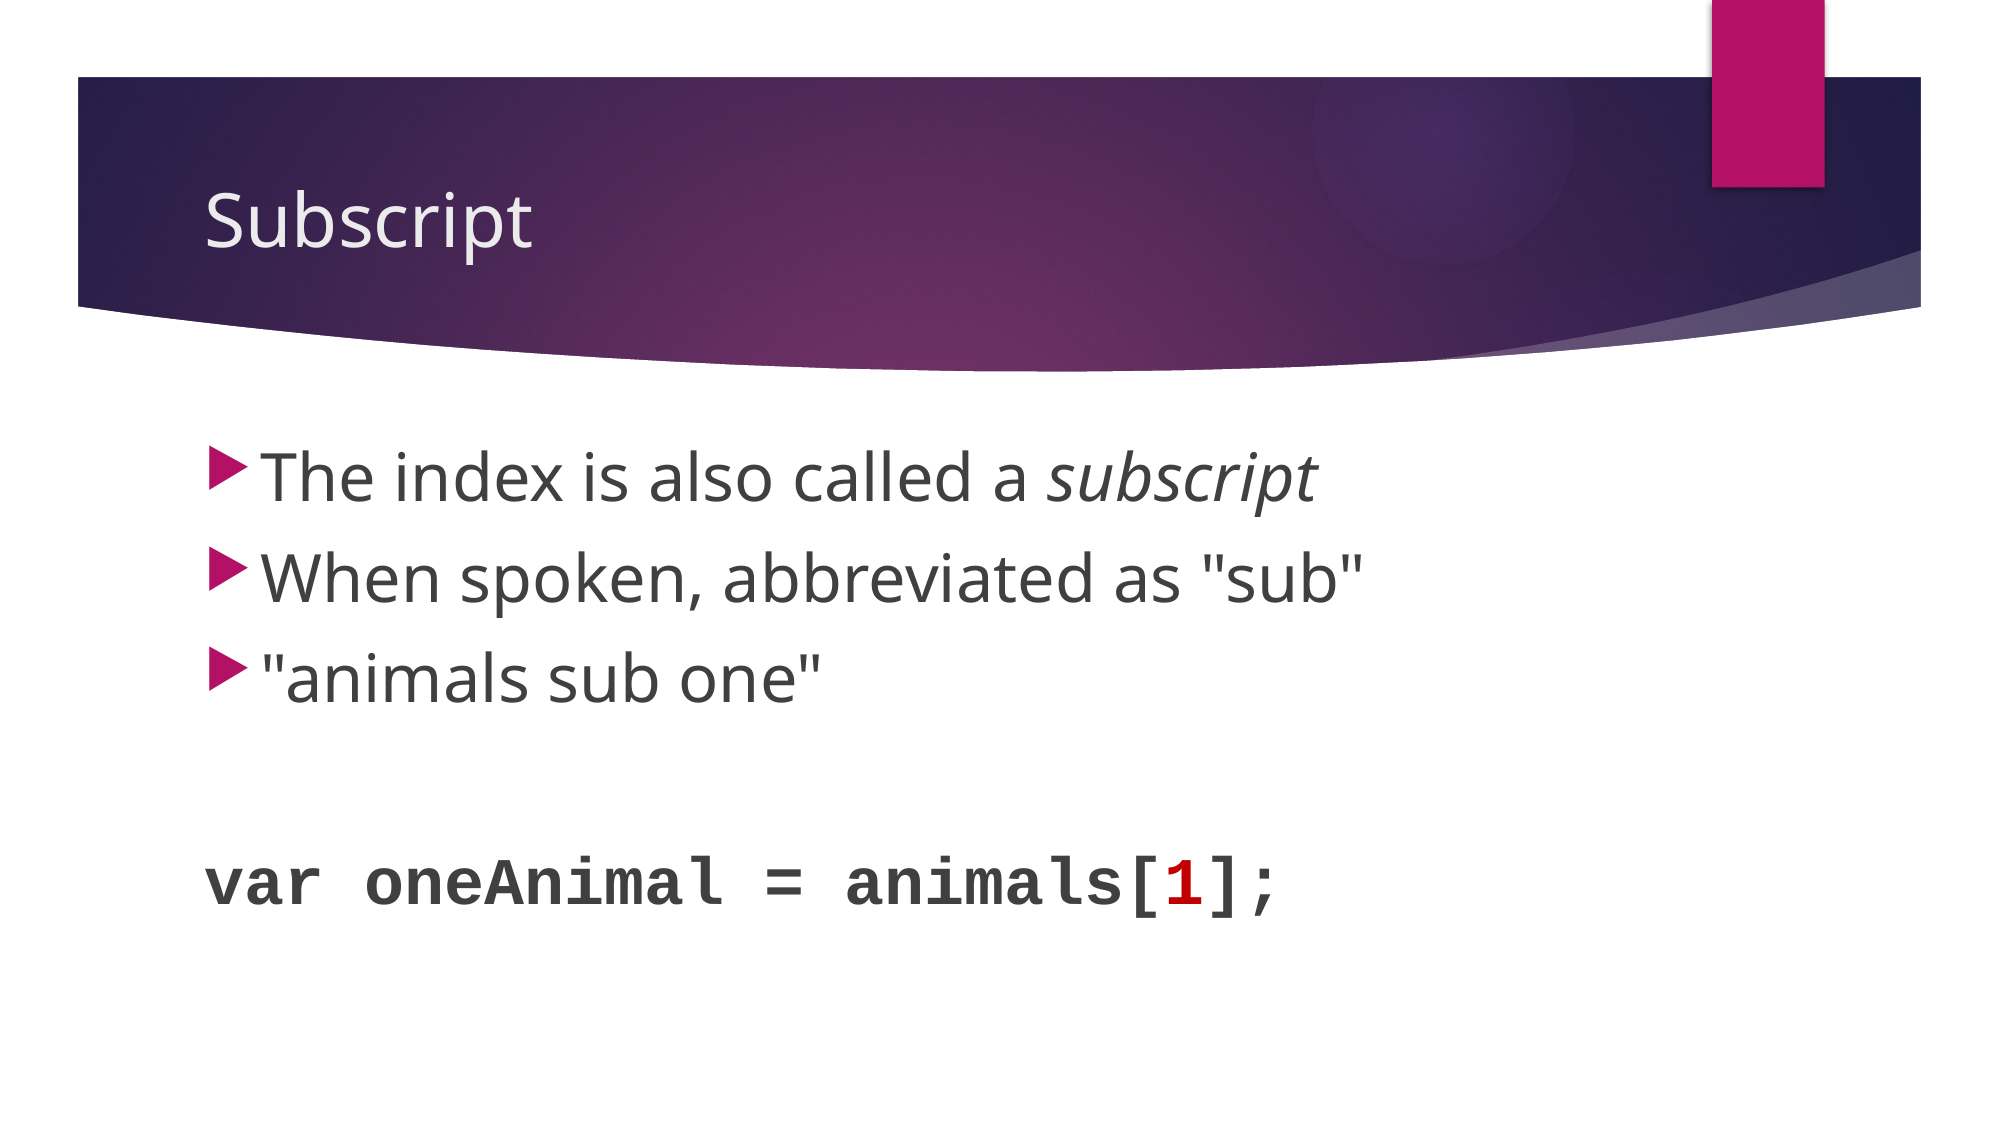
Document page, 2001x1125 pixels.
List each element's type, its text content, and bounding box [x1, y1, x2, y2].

title Subscript [189, 159, 1627, 276]
list The index is also called a subscript When spoken, abbreviated as "sub" "animals sub one" var oneAnimal = animals[1]; [189, 427, 1899, 988]
